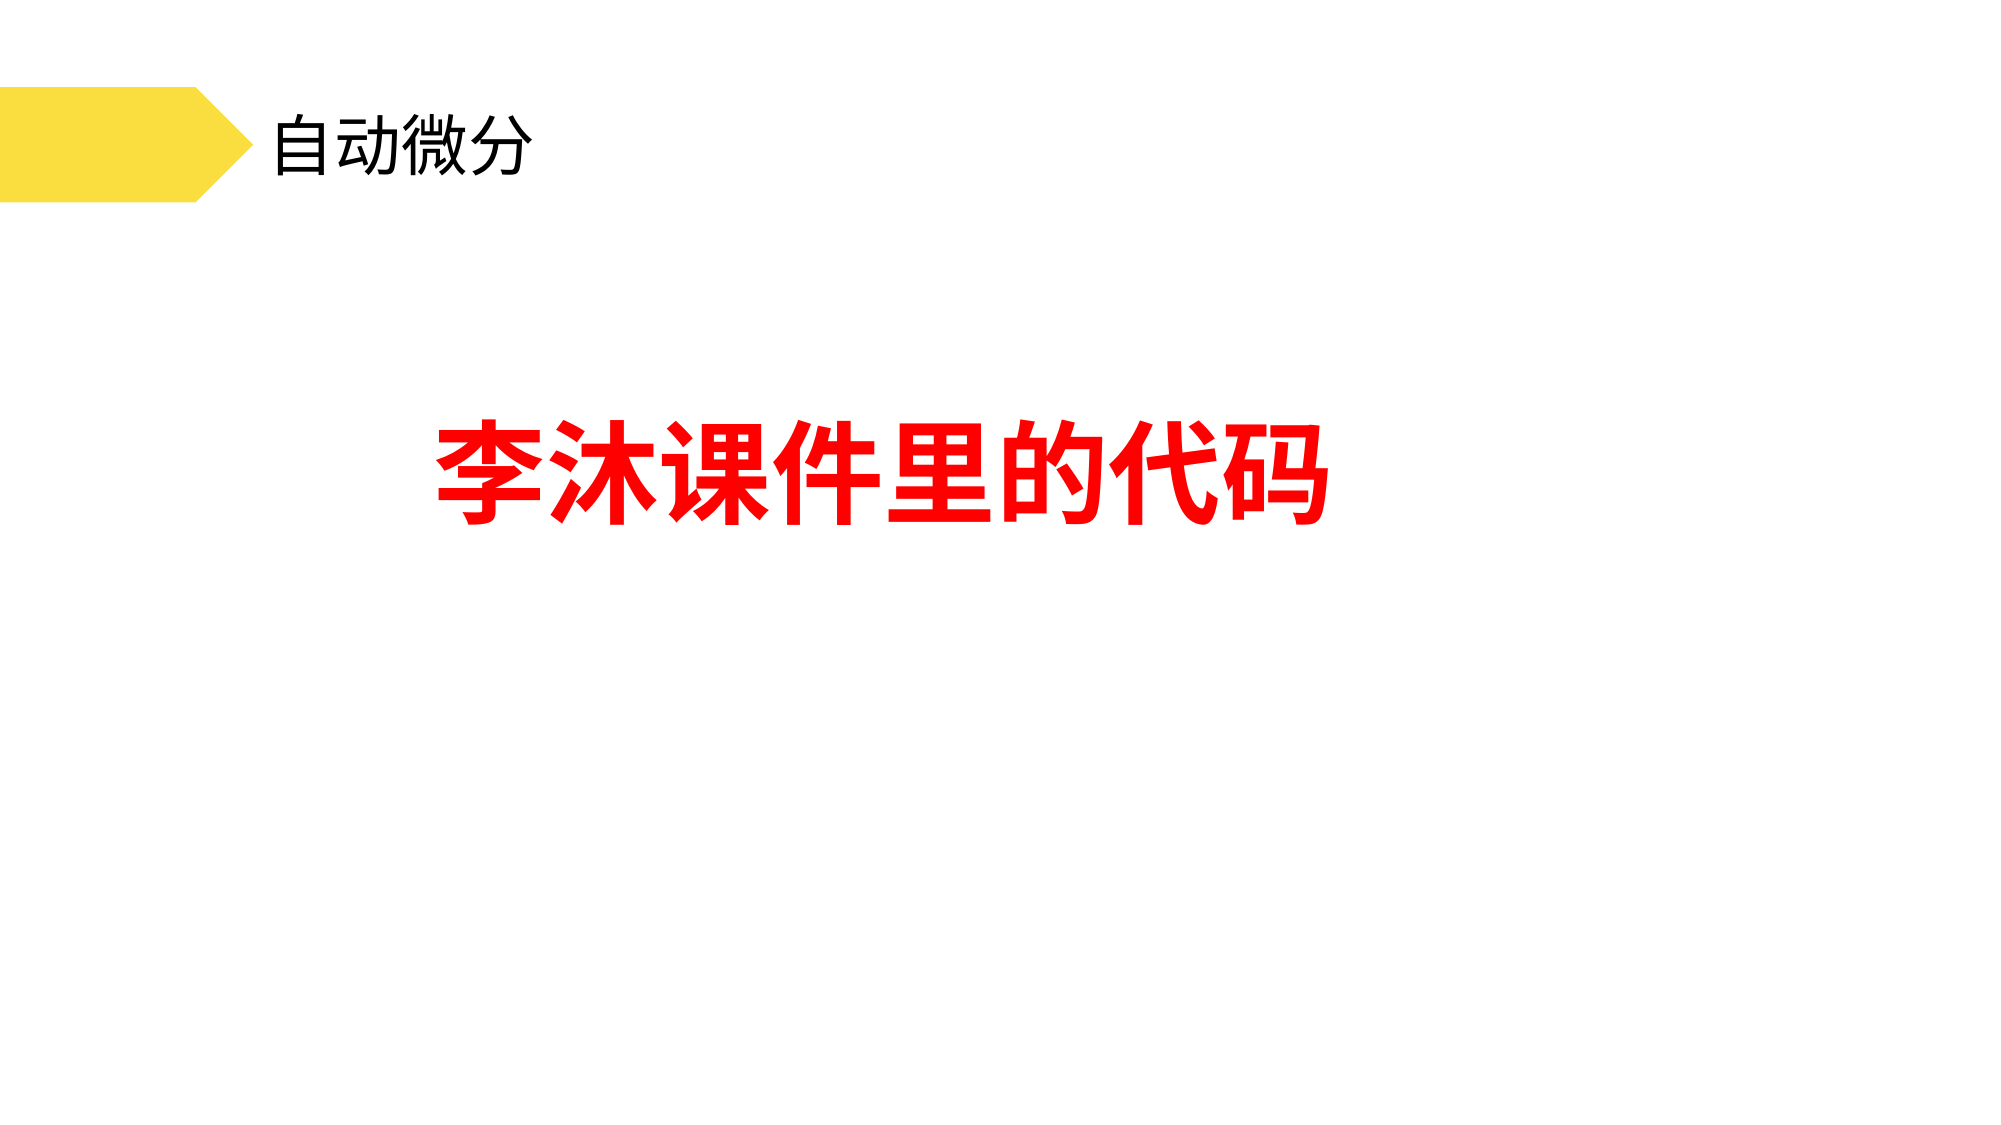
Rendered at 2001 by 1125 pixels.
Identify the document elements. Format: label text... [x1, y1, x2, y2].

text_box 李沐课件里的代码 [418, 395, 1478, 546]
text_box 自动微分 [253, 96, 1191, 192]
text_box [0, 86, 253, 204]
